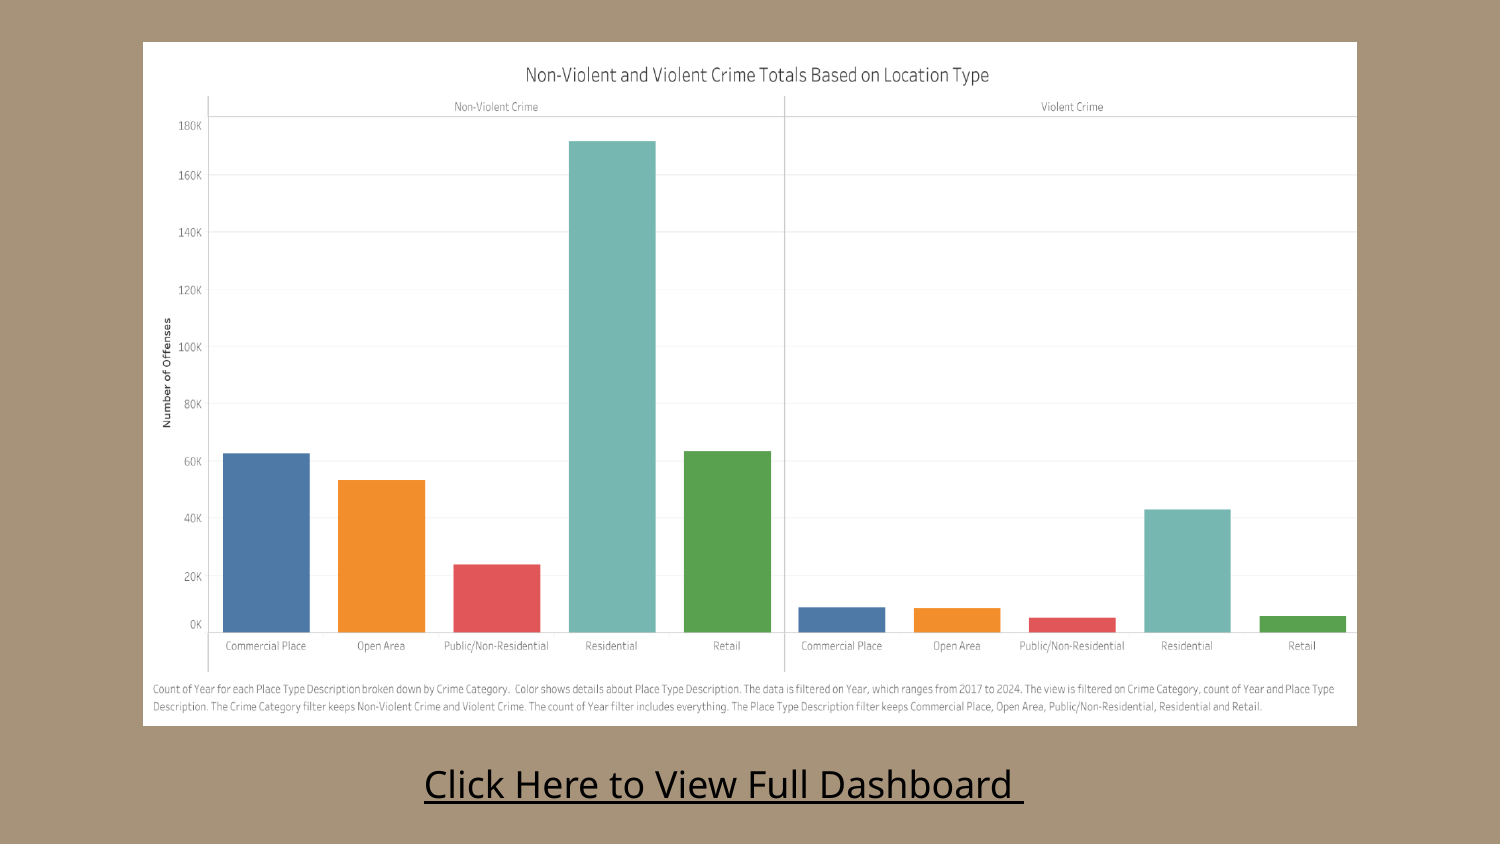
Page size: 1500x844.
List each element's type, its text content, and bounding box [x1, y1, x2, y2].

subtitle Click Here to View Full Dashboard [408, 738, 1092, 820]
picture [142, 42, 1358, 726]
